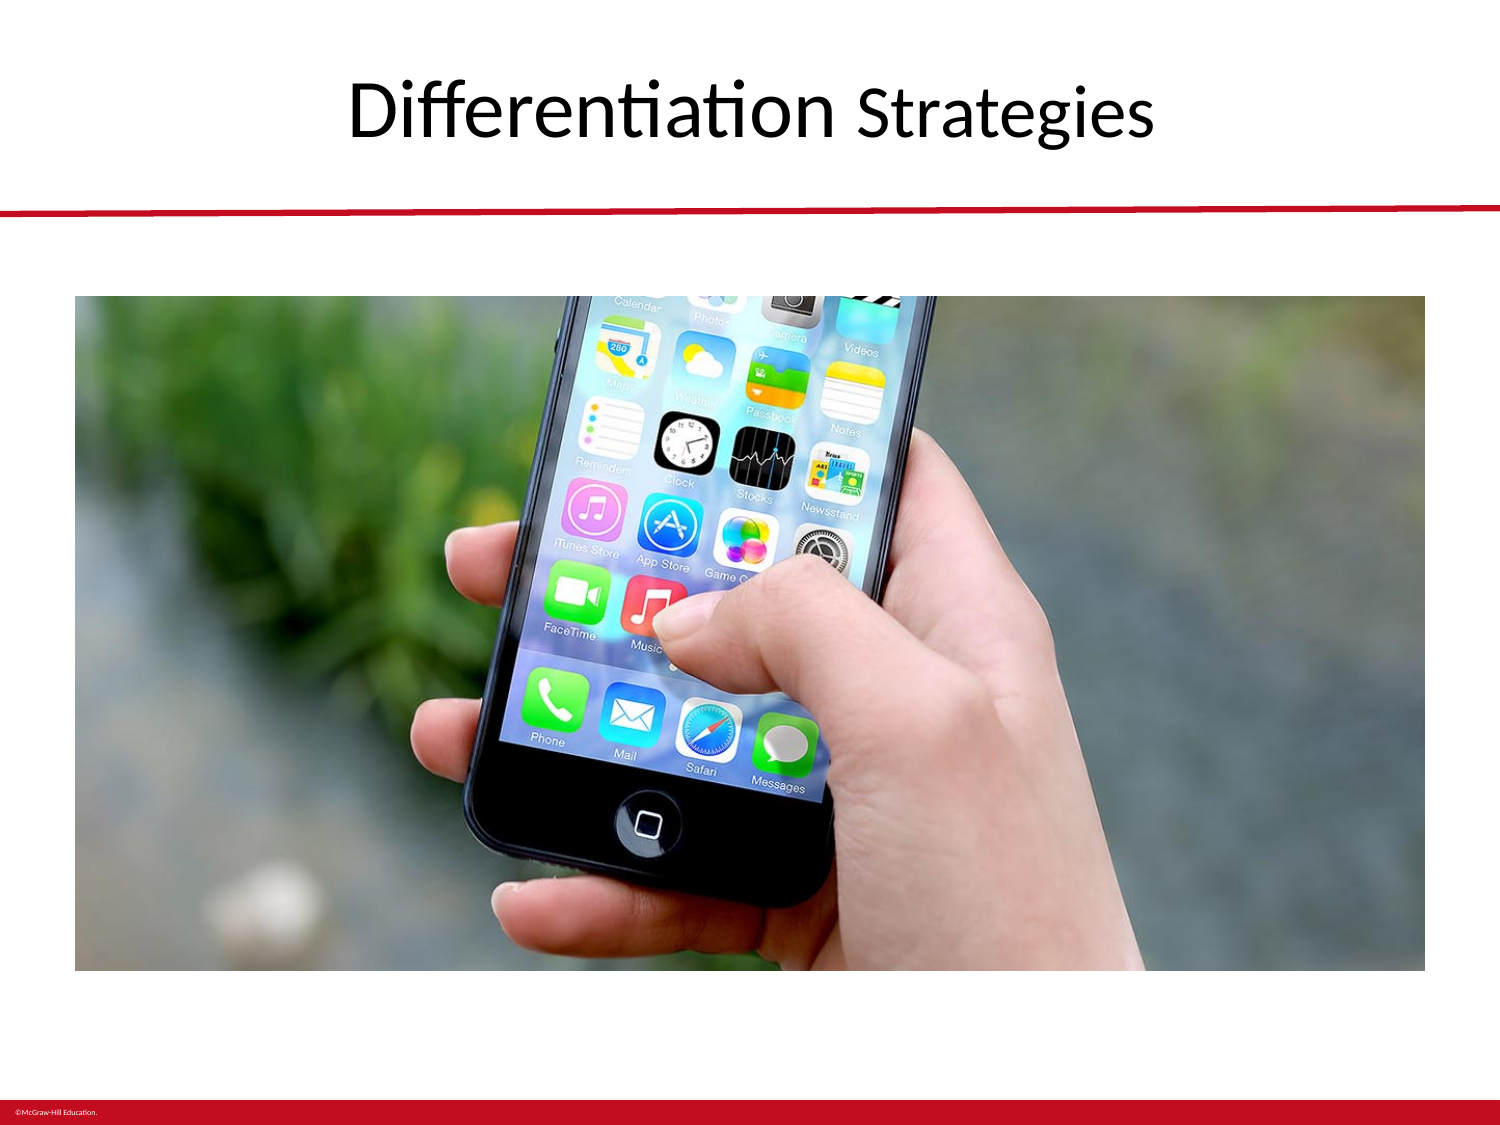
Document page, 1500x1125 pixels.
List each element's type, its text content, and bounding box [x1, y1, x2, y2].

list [74, 295, 1426, 972]
title Differentiation Strategies [0, 0, 1500, 210]
